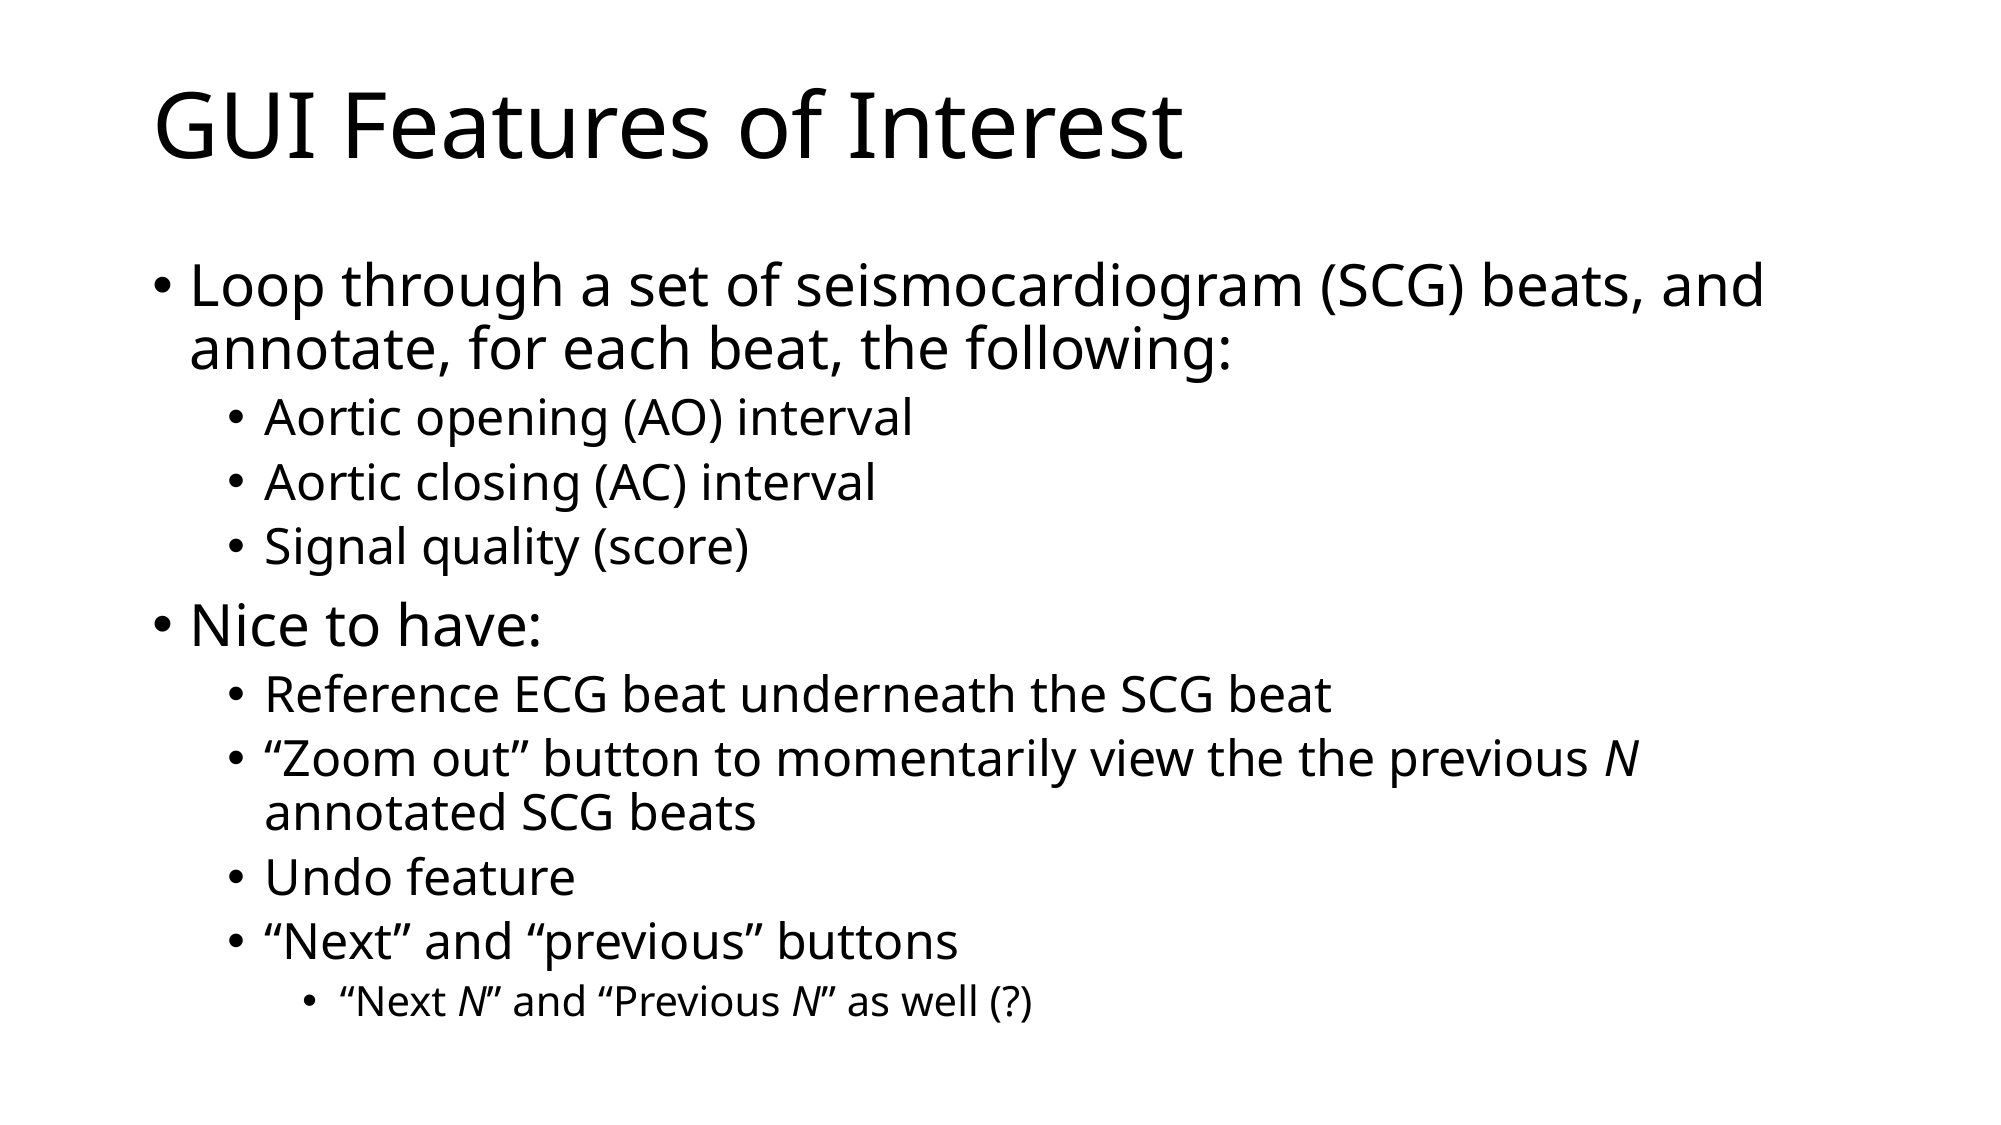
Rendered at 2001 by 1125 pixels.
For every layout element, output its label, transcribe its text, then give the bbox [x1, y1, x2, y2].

title GUI Features of Interest [137, 20, 1863, 238]
list Loop through a set of seismocardiogram (SCG) beats, and annotate, for each beat, the following: Aortic opening (AO) interval Aortic closing (AC) interval Signal quality (score) Nice to have: Reference ECG beat underneath the SCG beat “Zoom out” button to momentarily view the the previous N annotated SCG beats Undo feature “Next” and “previous” buttons “Next N” and “Previous N” as well (?) [137, 248, 1863, 1045]
